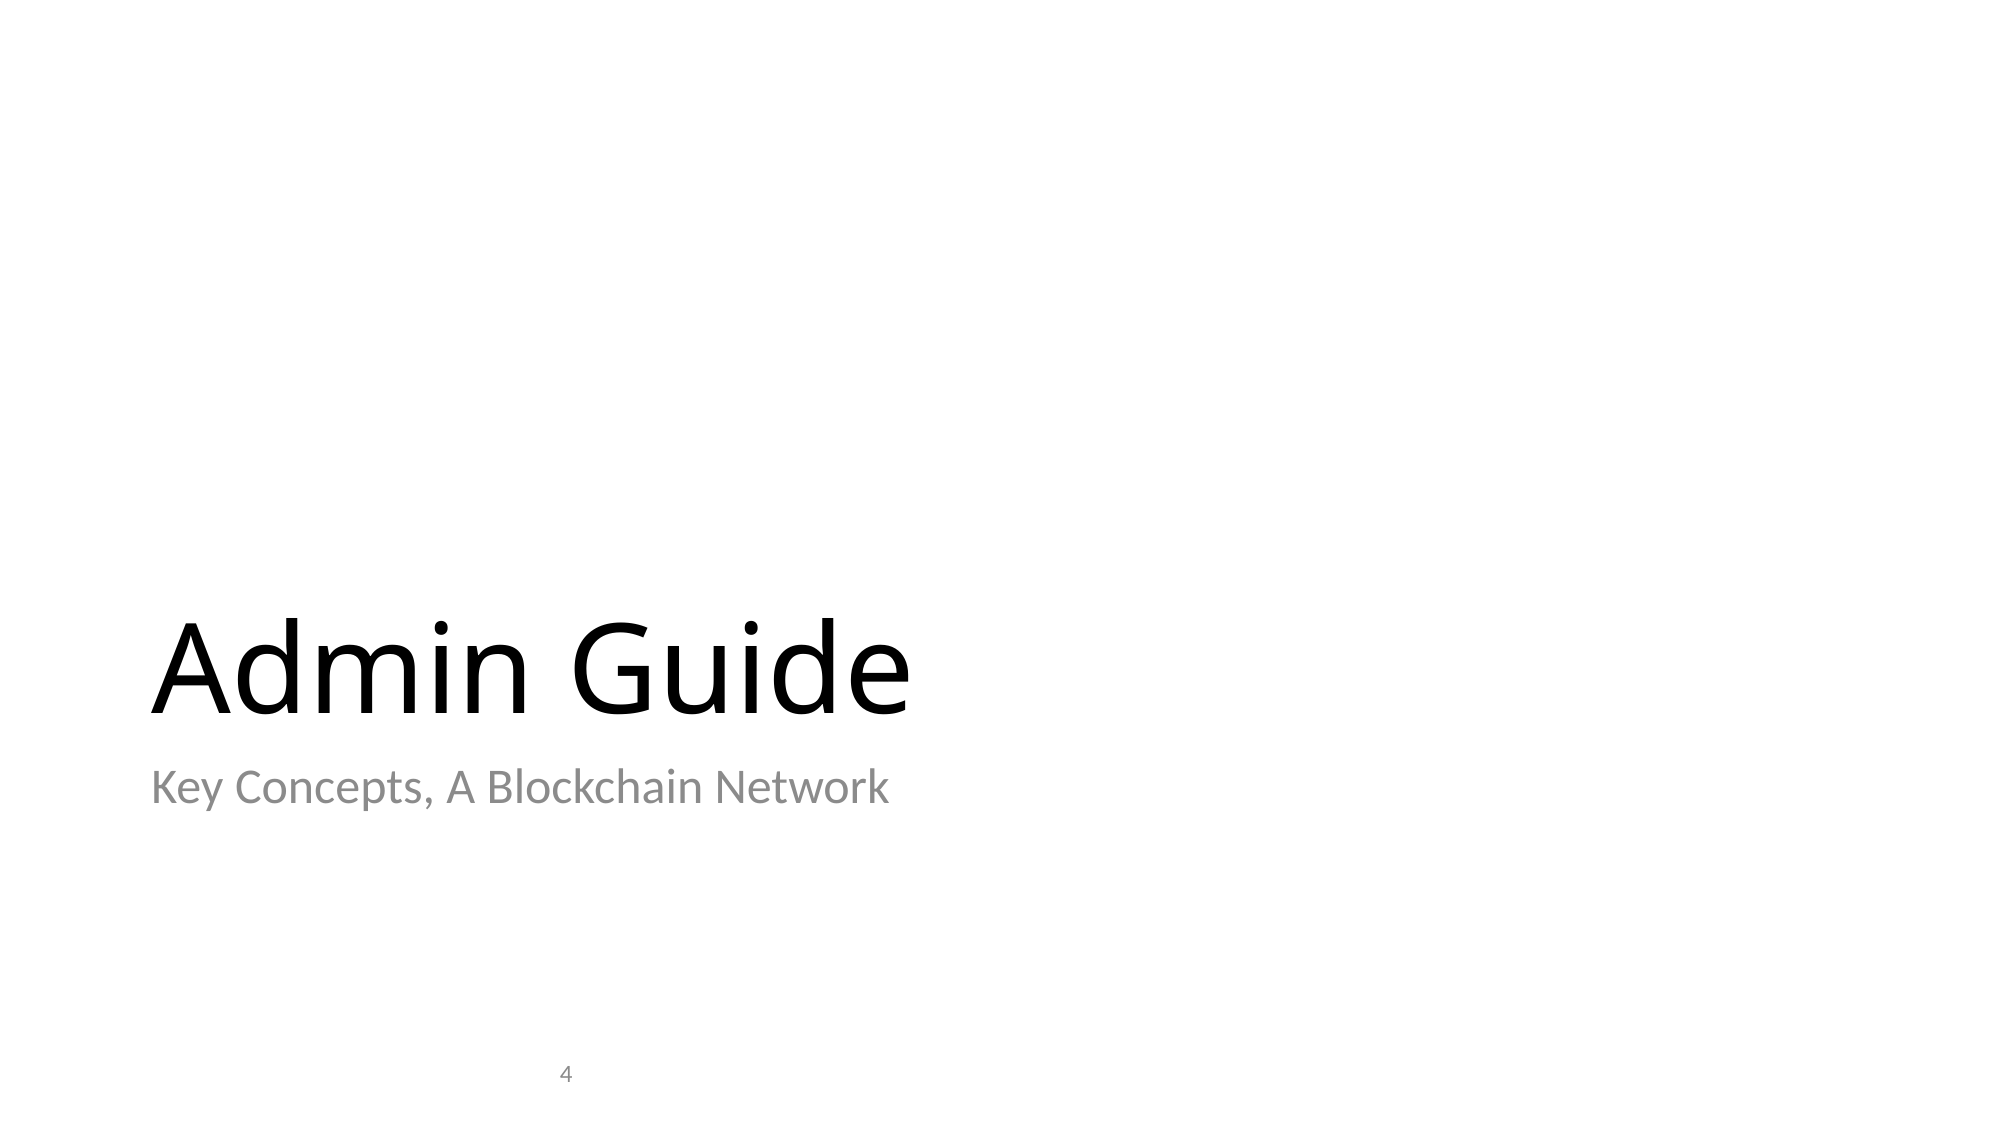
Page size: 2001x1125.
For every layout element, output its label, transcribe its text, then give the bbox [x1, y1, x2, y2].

slide_number 4 [137, 1042, 588, 1103]
title Admin Guide [136, 280, 1862, 749]
list Key Concepts, A Blockchain Network [136, 752, 1862, 999]
